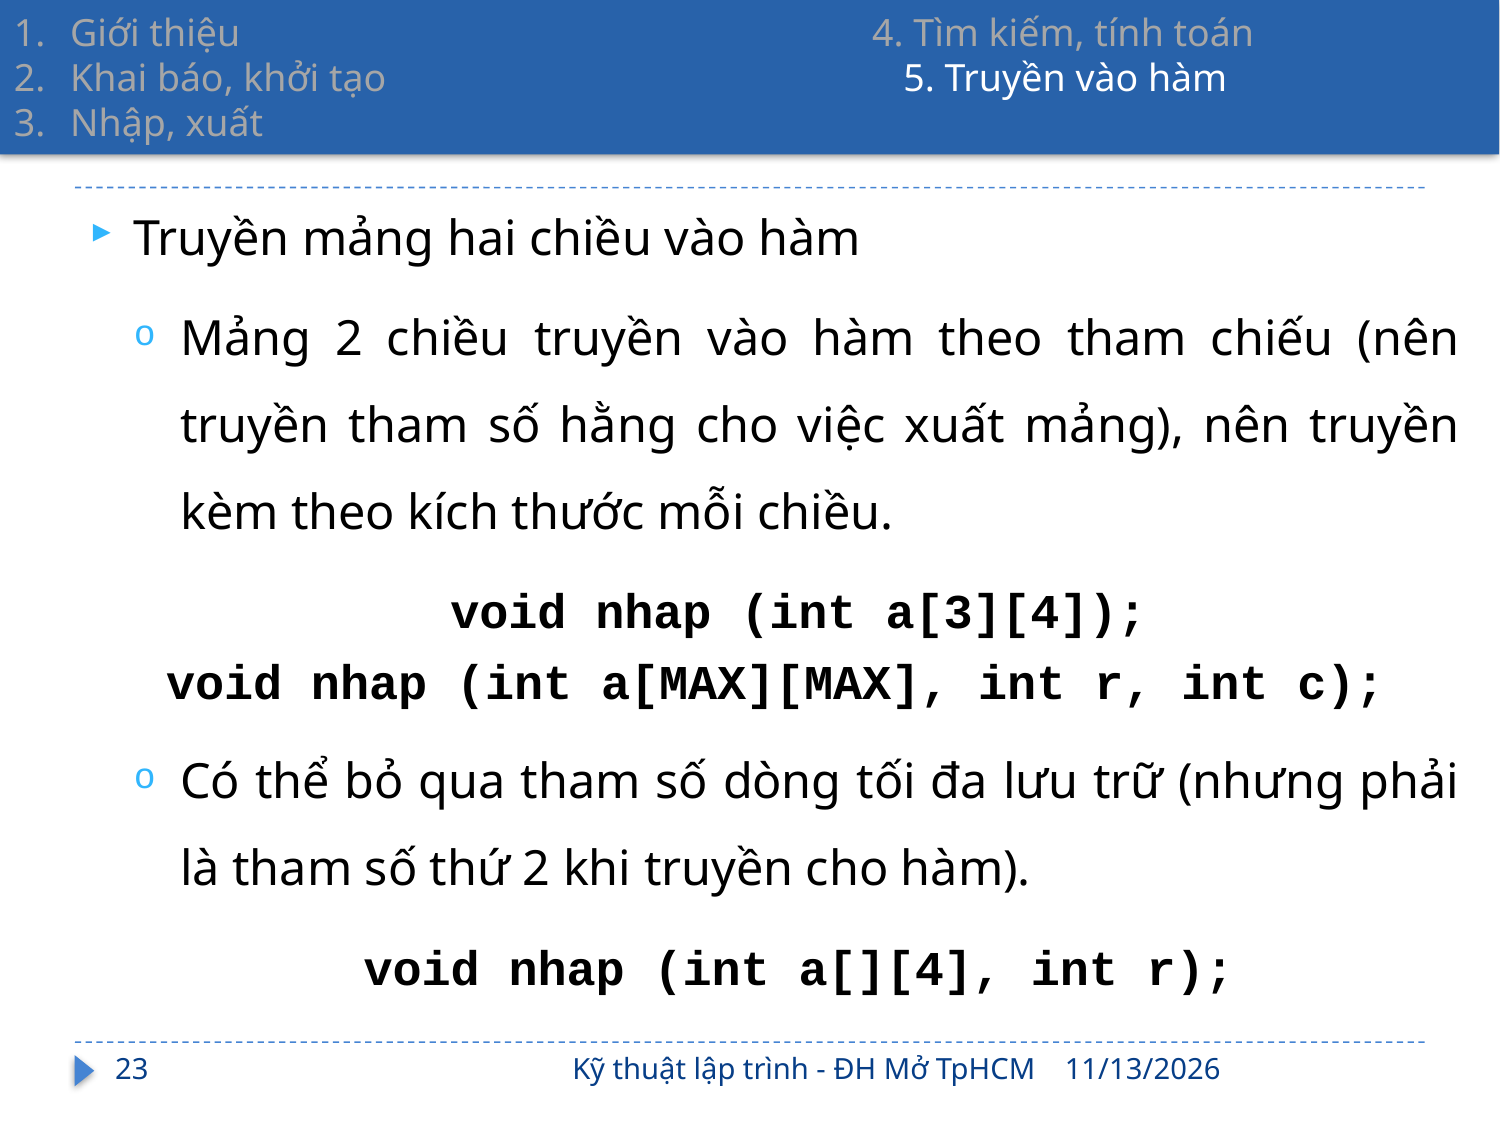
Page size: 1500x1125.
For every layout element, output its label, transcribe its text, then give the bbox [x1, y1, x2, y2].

slide_number 23 [100, 1042, 426, 1103]
text_box Giới thiệu 4. Tìm kiếm, tính toán Khai báo, khởi tạo 5. Truyền vào hàm Nhập, xuất [0, 0, 1500, 155]
footer Kỹ thuật lập trình - ĐH Mở TpHCM [426, 1042, 1051, 1103]
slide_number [1051, 1042, 1426, 1103]
list Truyền mảng hai chiều vào hàm Mảng 2 chiều truyền vào hàm theo tham chiếu (nên truyền tham số hằng cho việc xuất mảng), nên truyền kèm theo kích thước mỗi chiều. void nhap (int a[3][4]); void nhap (int a[MAX][MAX], int r, int c); Có thể bỏ qua tham số dòng tối đa lưu trữ (nhưng phải là tham số thứ 2 khi truyền cho hàm). void nhap (int a[][4], int r); [75, 200, 1475, 1010]
